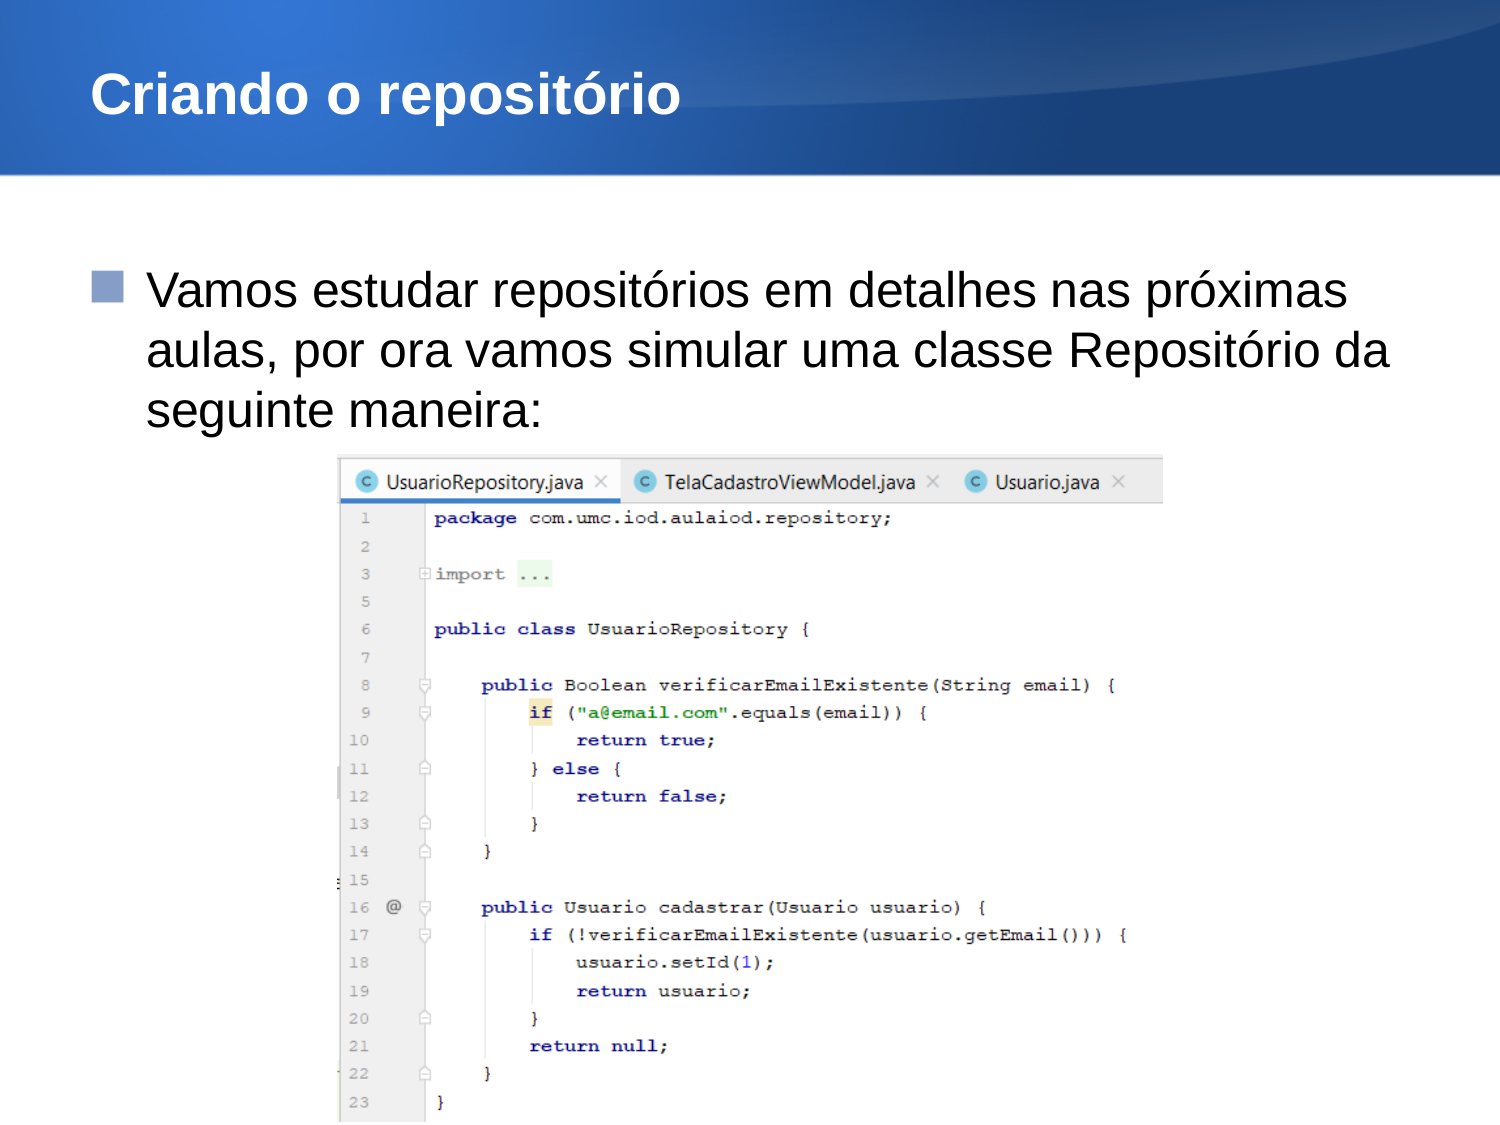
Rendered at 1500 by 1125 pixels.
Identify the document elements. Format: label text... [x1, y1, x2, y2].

title Criando o repositório [74, 32, 1426, 150]
picture [0, 0, 1500, 1125]
list Vamos estudar repositórios em detalhes nas próximas aulas, por ora vamos simular uma classe Repositório da seguinte maneira: [74, 249, 1426, 1006]
